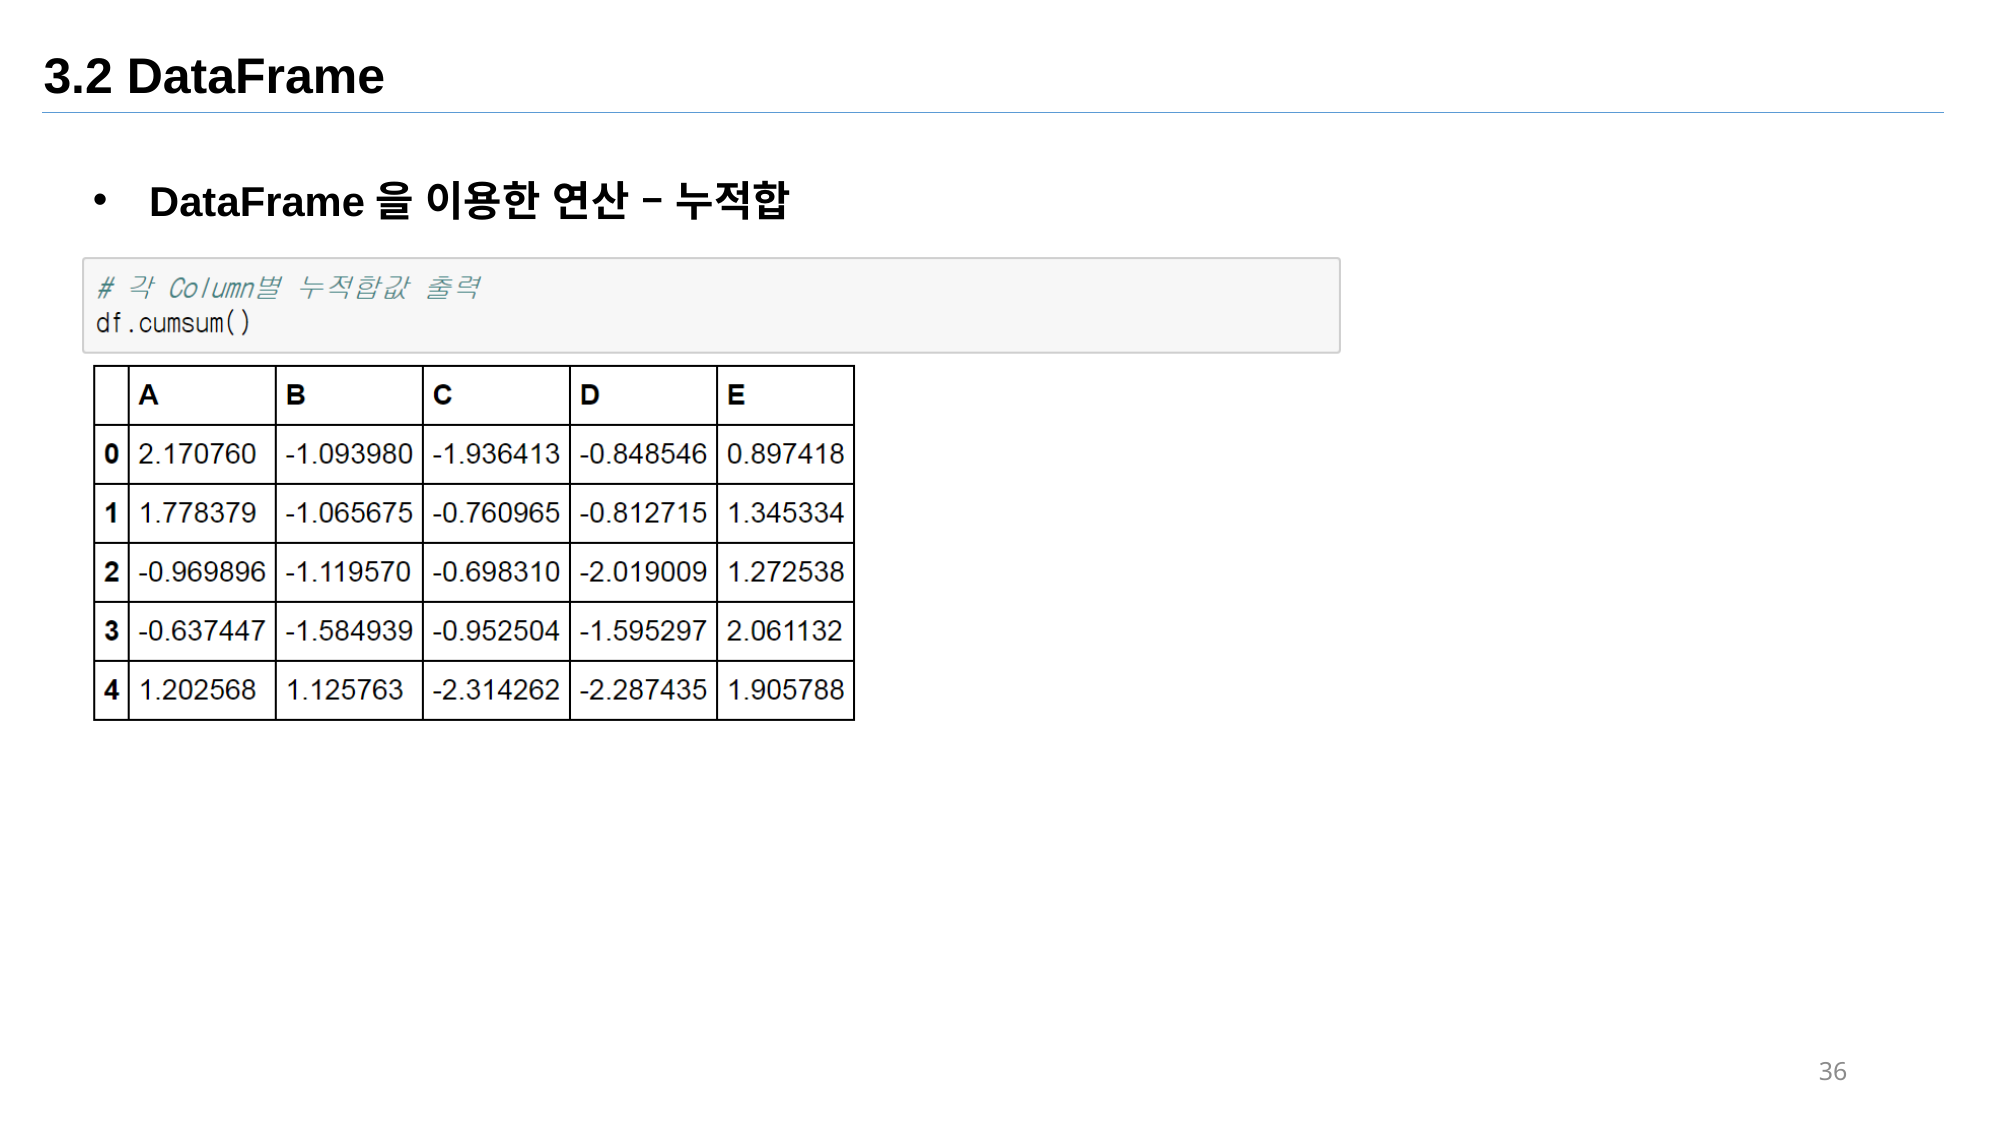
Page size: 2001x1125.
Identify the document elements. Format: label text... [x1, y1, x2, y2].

picture [78, 252, 1344, 726]
text_box DataFrame을 이용한 연산 – 누적합 [78, 167, 1489, 233]
text_box 3.2 DataFrame [28, 36, 1402, 112]
slide_number 36 [1412, 1042, 1863, 1103]
